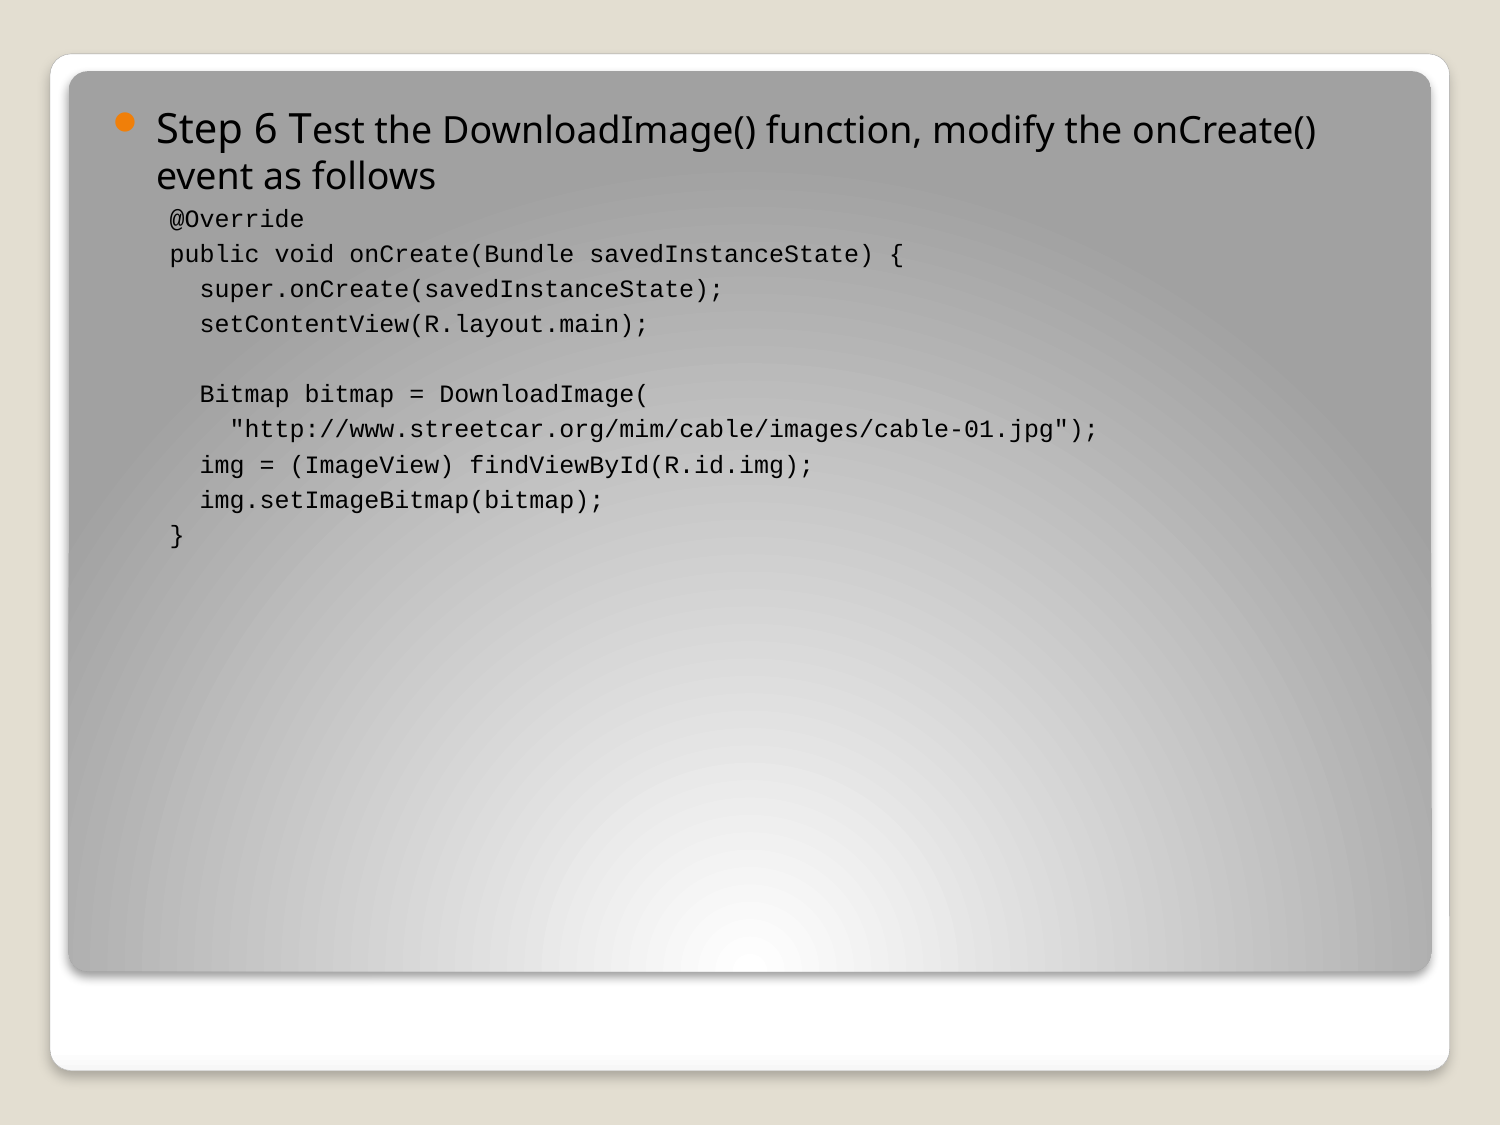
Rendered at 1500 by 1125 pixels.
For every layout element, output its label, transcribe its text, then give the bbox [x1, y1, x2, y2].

list Step 6 Test the DownloadImage() function, modify the onCreate() event as follows @Override public void onCreate(Bundle savedInstanceState) { super.onCreate(savedInstanceState); setContentView(R.layout.main); Bitmap bitmap = DownloadImage( "http://www.streetcar.org/mim/cable/images/cable-01.jpg"); img = (ImageView) findViewById(R.id.img); img.setImageBitmap(bitmap); } [82, 86, 1426, 775]
